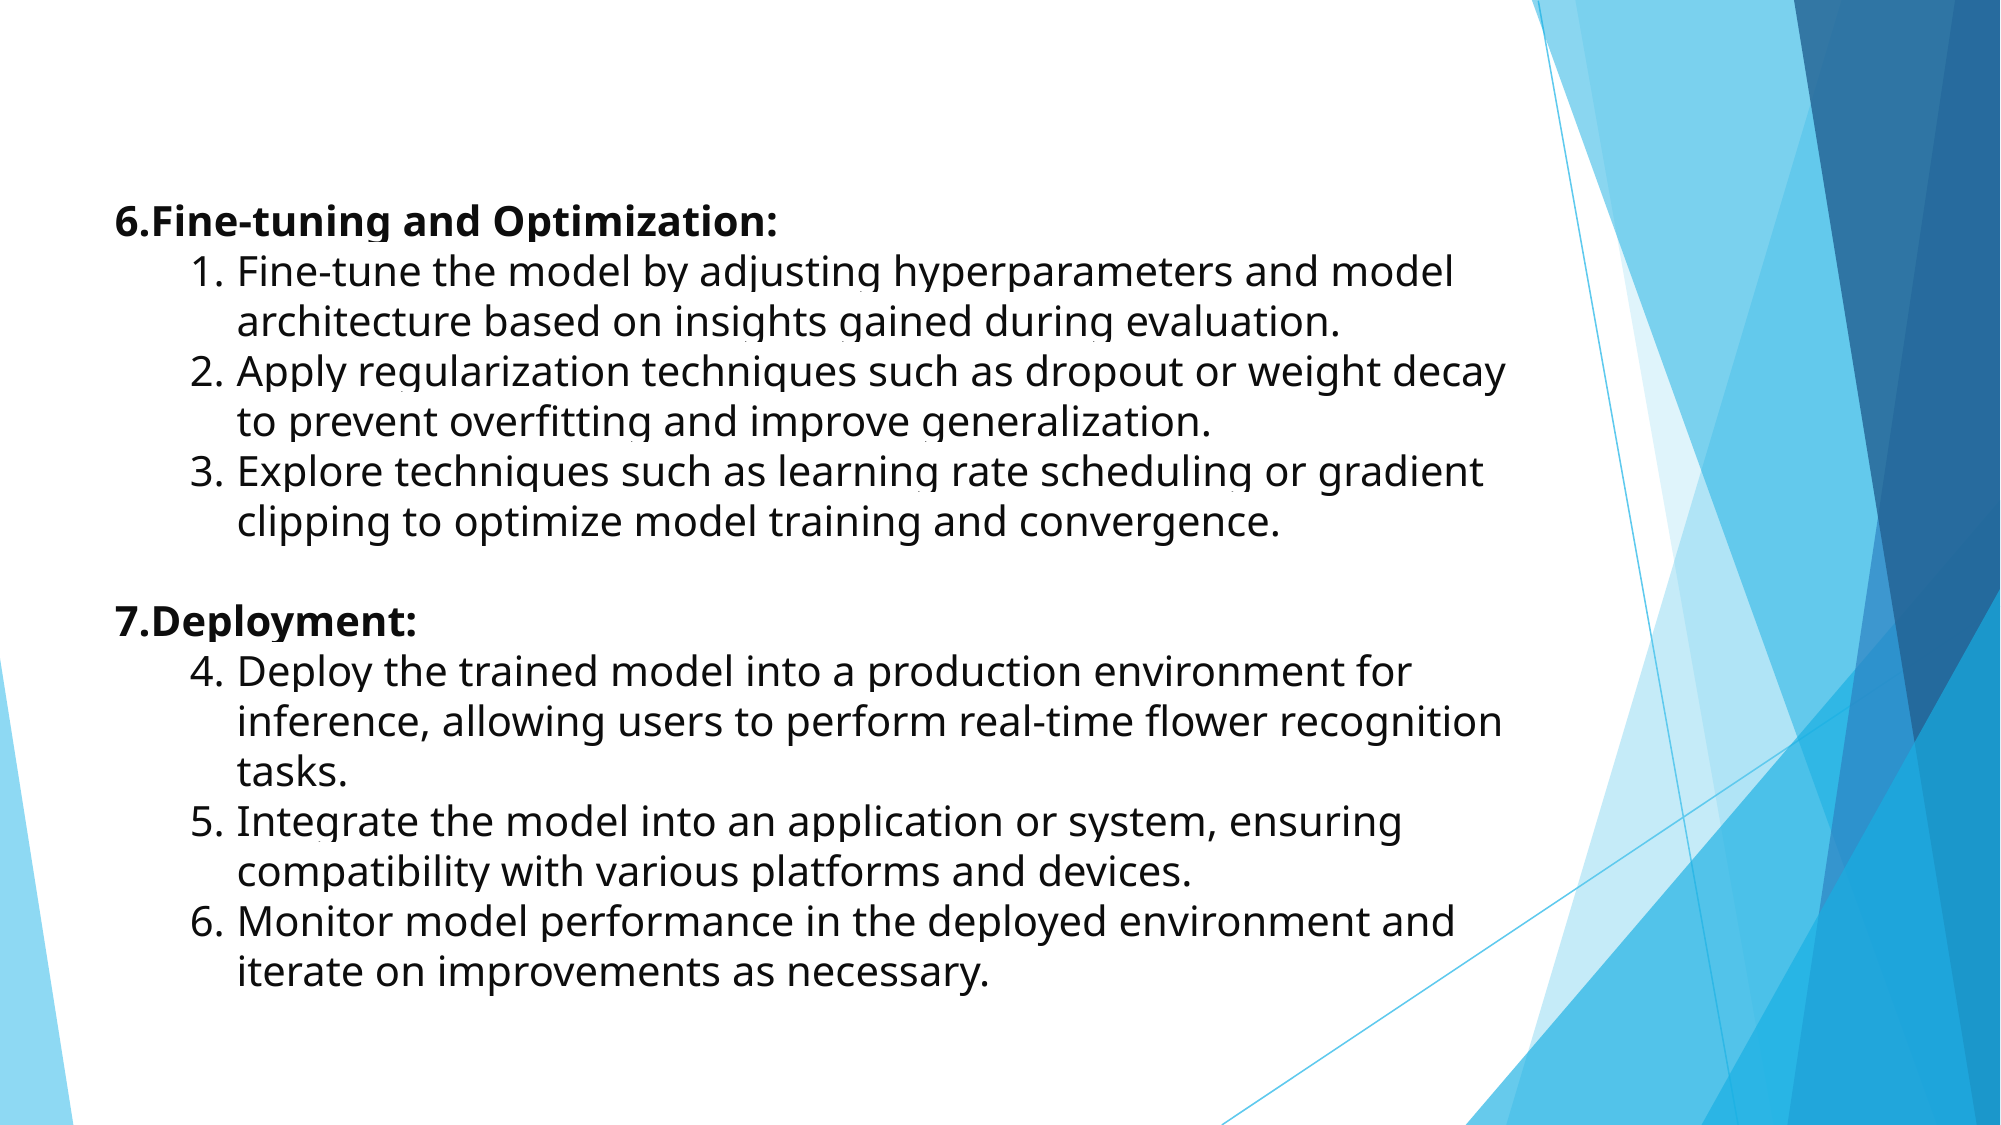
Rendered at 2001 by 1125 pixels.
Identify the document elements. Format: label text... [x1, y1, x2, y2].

text_box 6.Fine-tuning and Optimization: Fine-tune the model by adjusting hyperparameters and model architecture based on insights gained during evaluation. Apply regularization techniques such as dropout or weight decay to prevent overfitting and improve generalization. Explore techniques such as learning rate scheduling or gradient clipping to optimize model training and convergence. 7.Deployment: Deploy the trained model into a production environment for inference, allowing users to perform real-time flower recognition tasks. Integrate the model into an application or system, ensuring compatibility with various platforms and devices. Monitor model performance in the deployed environment and iterate on improvements as necessary. [99, 187, 1552, 1003]
